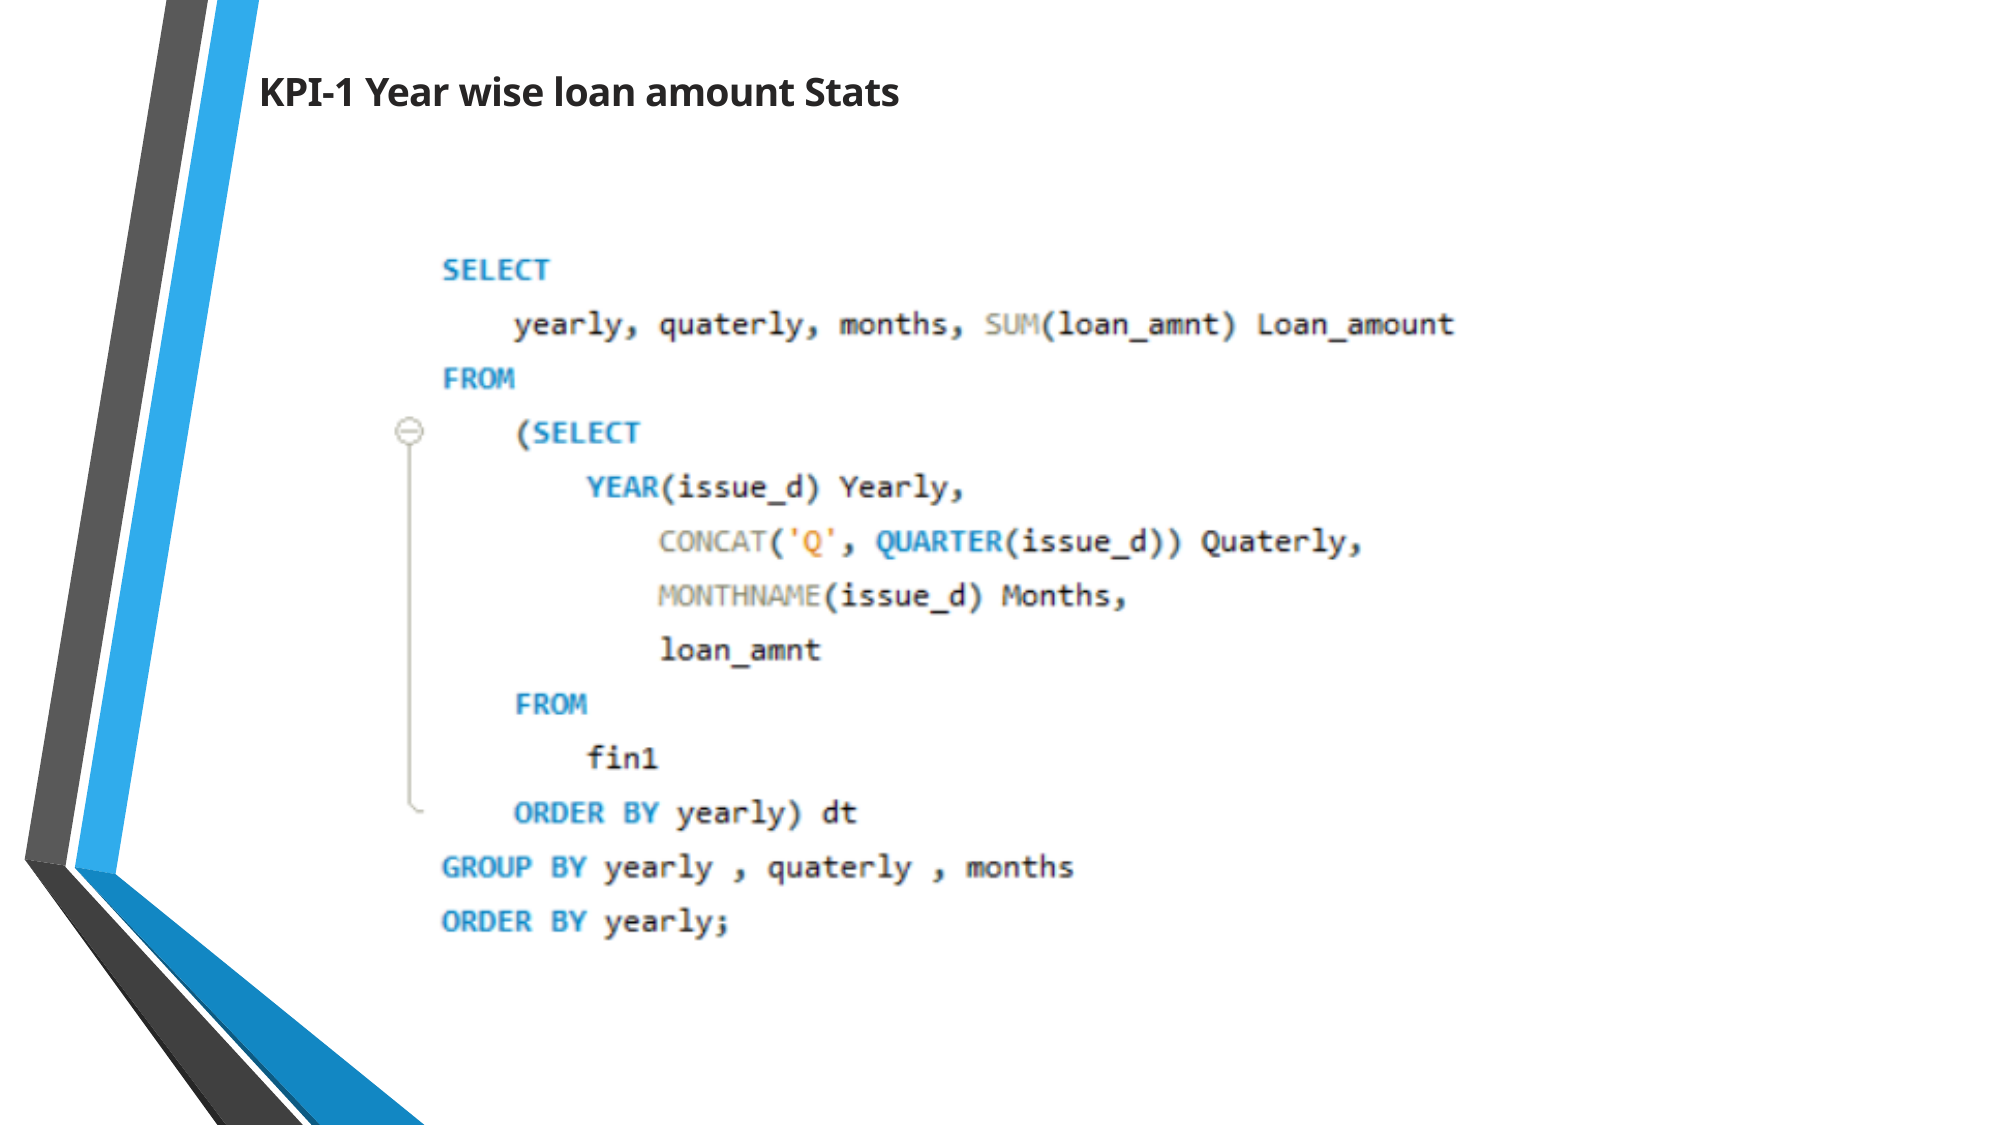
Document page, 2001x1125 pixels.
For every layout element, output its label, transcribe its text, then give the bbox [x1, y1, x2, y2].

title KPI-1 Year wise loan amount Stats [243, 60, 1887, 123]
picture [389, 231, 1512, 955]
